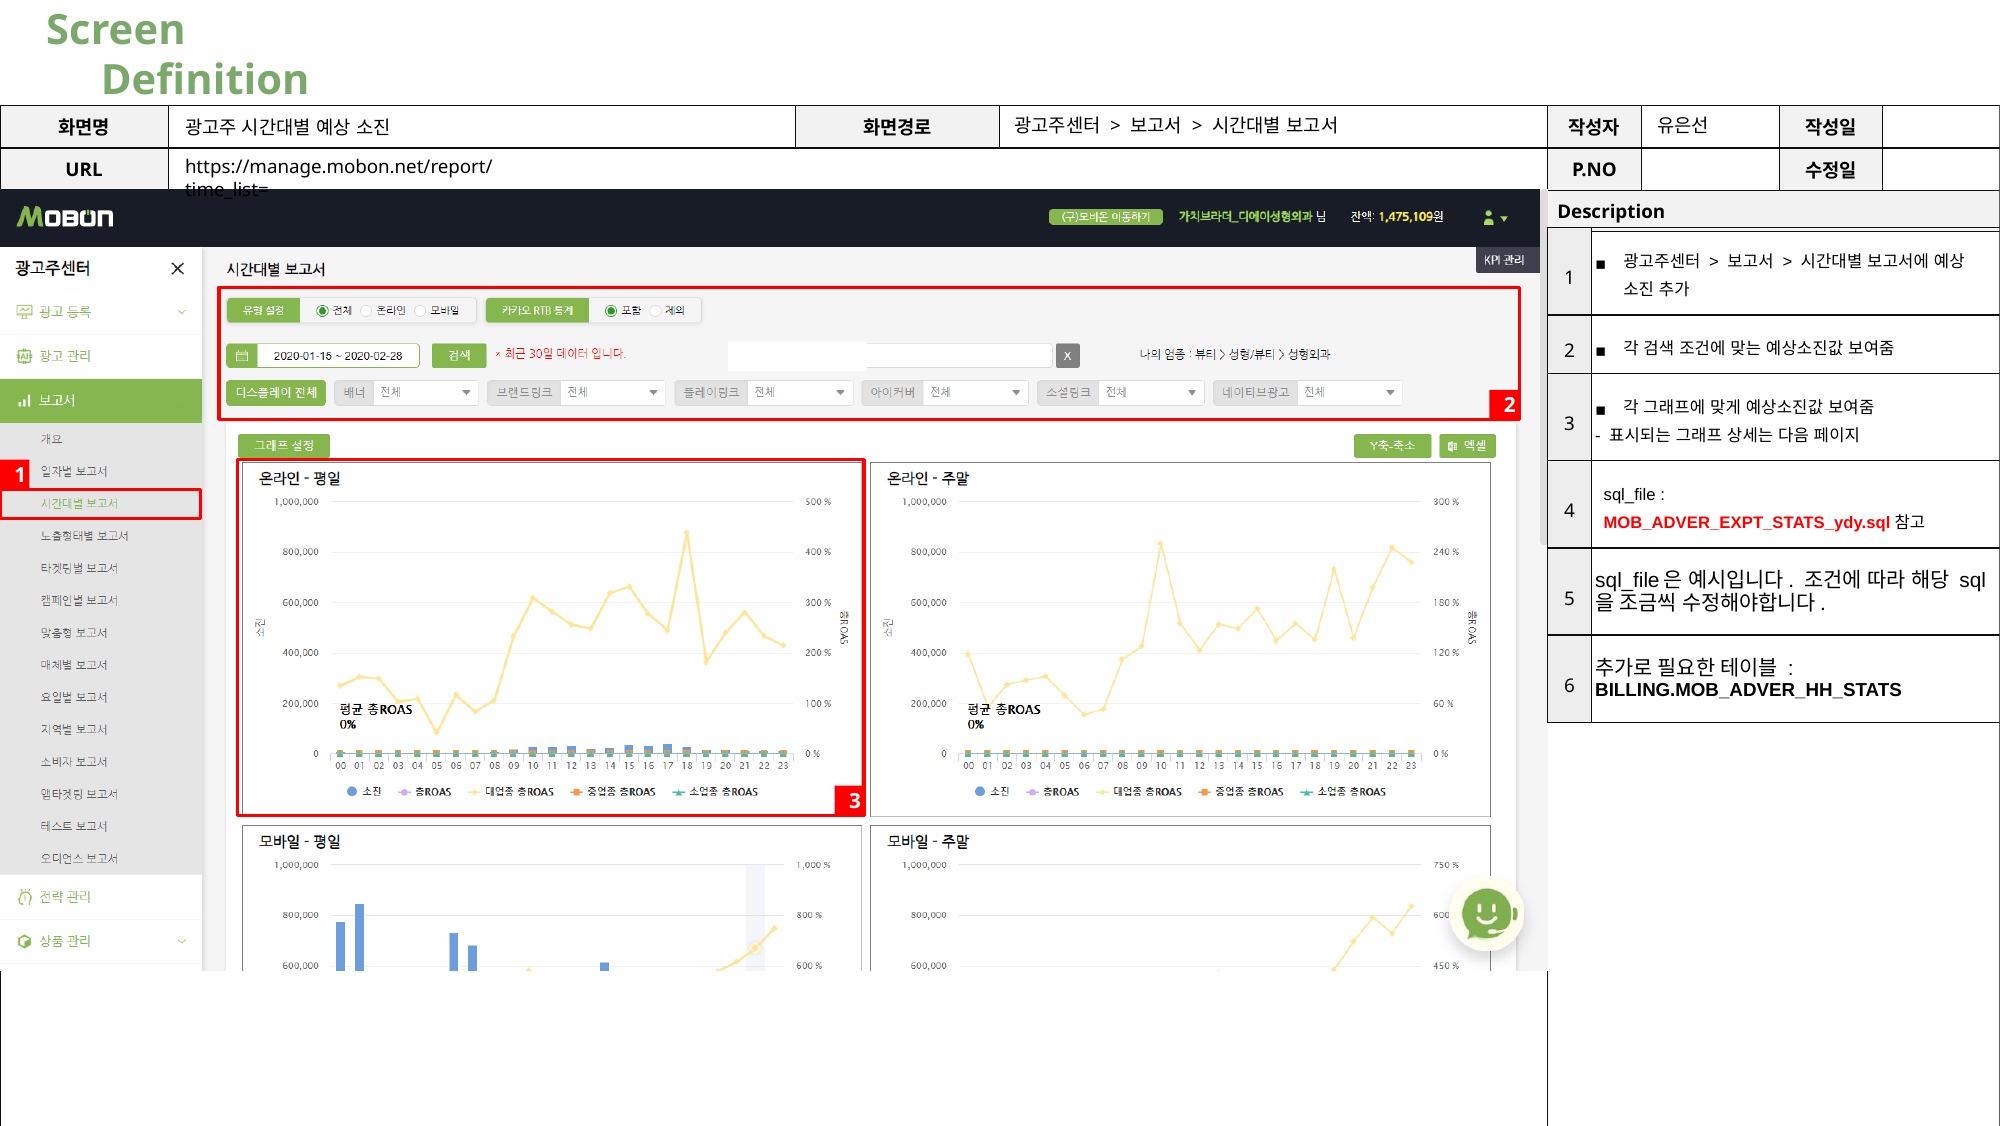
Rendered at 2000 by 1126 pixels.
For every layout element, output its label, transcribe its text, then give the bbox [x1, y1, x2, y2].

text_box Screen Definition [31, 0, 407, 111]
table_cell 추가로 필요한 테이블 : BILLING.MOB_ADVER_HH_STATS [1592, 636, 2000, 722]
text_box 광고주 시간대별 예상 소진 [170, 108, 429, 146]
text_box 유은선 [1642, 106, 1730, 144]
table_header 1 [1551, 228, 1591, 314]
table_header 광고주센터 > 보고서 > 시간대별 보고서에 예상 소진 추가 [1592, 228, 2000, 314]
text_box https://manage.mobon.net/report/time_list= [170, 147, 582, 187]
table_cell 5 [1551, 549, 1591, 634]
table_cell 3 [1551, 374, 1591, 460]
table_cell 6 [1551, 636, 1591, 722]
table_cell sql_file은 예시입니다. 조건에 따라 해당 sql을 조금씩 수정해야합니다. [1592, 549, 2000, 634]
table_cell 4 [1551, 461, 1591, 547]
table_cell 각 그래프에 맞게 예상소진값 보여줌 - 표시되는 그래프 상세는 다음 페이지 [1592, 374, 2000, 460]
table_cell sql_file : MOB_ADVER_EXPT_STATS_ydy.sql참고 [1592, 461, 2000, 547]
table_cell 각 검색 조건에 맞는 예상소진값 보여줌 [1592, 316, 2000, 373]
picture [0, 189, 1548, 971]
text_box 광고주센터 > 보고서 > 시간대별 보고서 [999, 106, 1373, 144]
table_cell 2 [1551, 316, 1591, 373]
